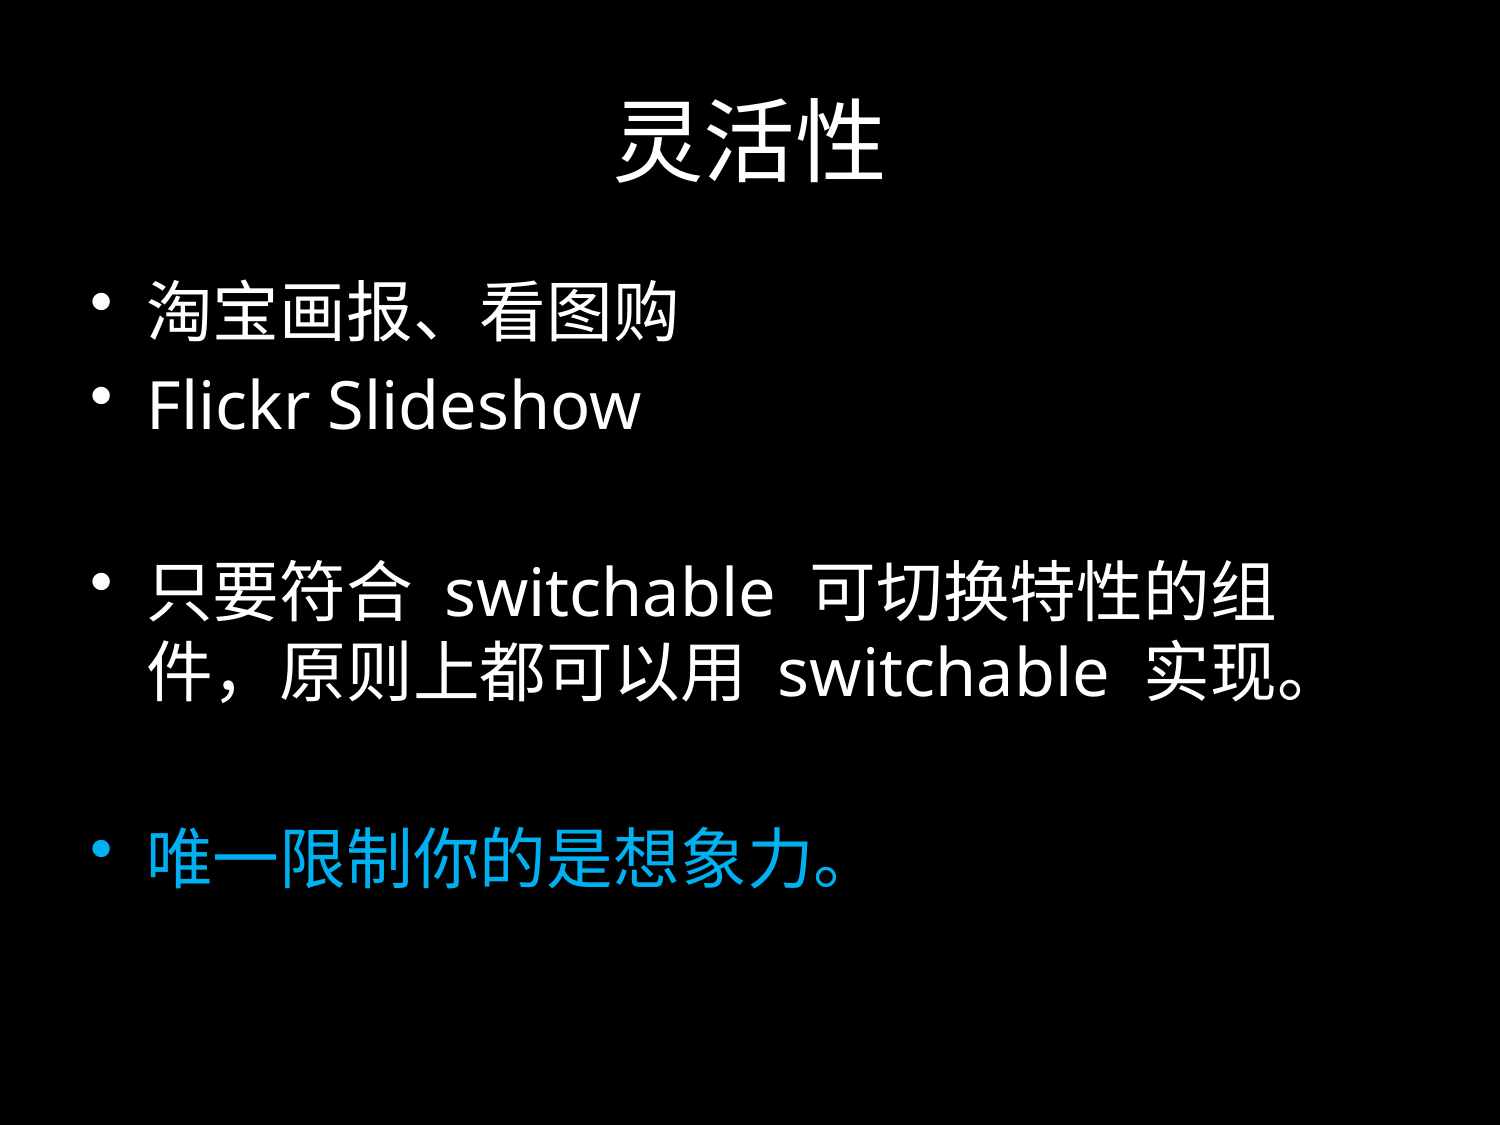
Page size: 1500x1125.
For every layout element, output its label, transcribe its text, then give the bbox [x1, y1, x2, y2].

title 灵活性 [74, 44, 1426, 233]
list 淘宝画报、看图购 Flickr Slideshow 只要符合 switchable 可切换特性的组件，原则上都可以用 switchable 实现。 唯一限制你的是想象力。 [74, 262, 1426, 1101]
